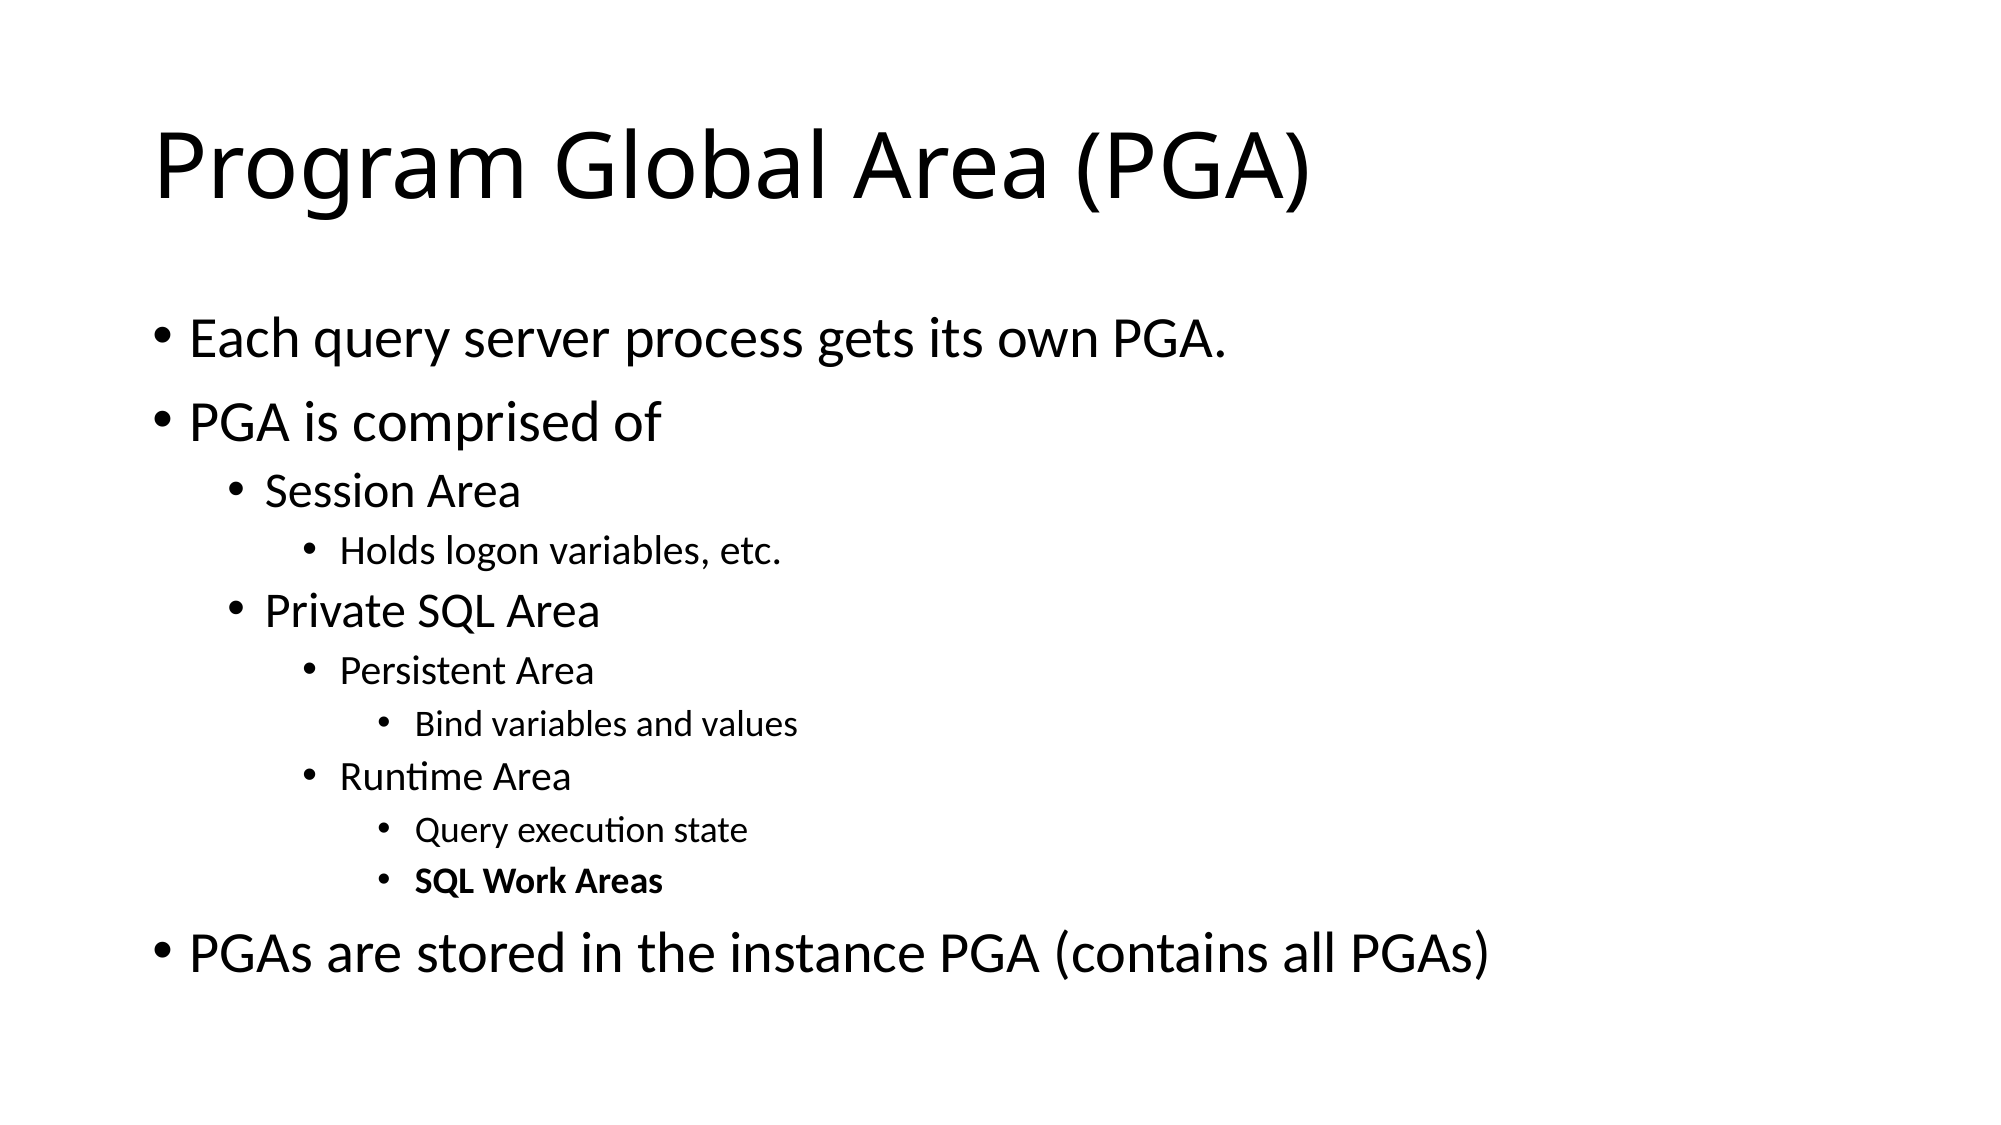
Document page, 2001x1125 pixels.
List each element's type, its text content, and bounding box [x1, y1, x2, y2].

title Program Global Area (PGA) [137, 59, 1863, 278]
list Each query server process gets its own PGA. PGA is comprised of Session Area Holds logon variables, etc. Private SQL Area Persistent Area Bind variables and values Runtime Area Query execution state SQL Work Areas PGAs are stored in the instance PGA (contains all PGAs) [137, 299, 1863, 1014]
